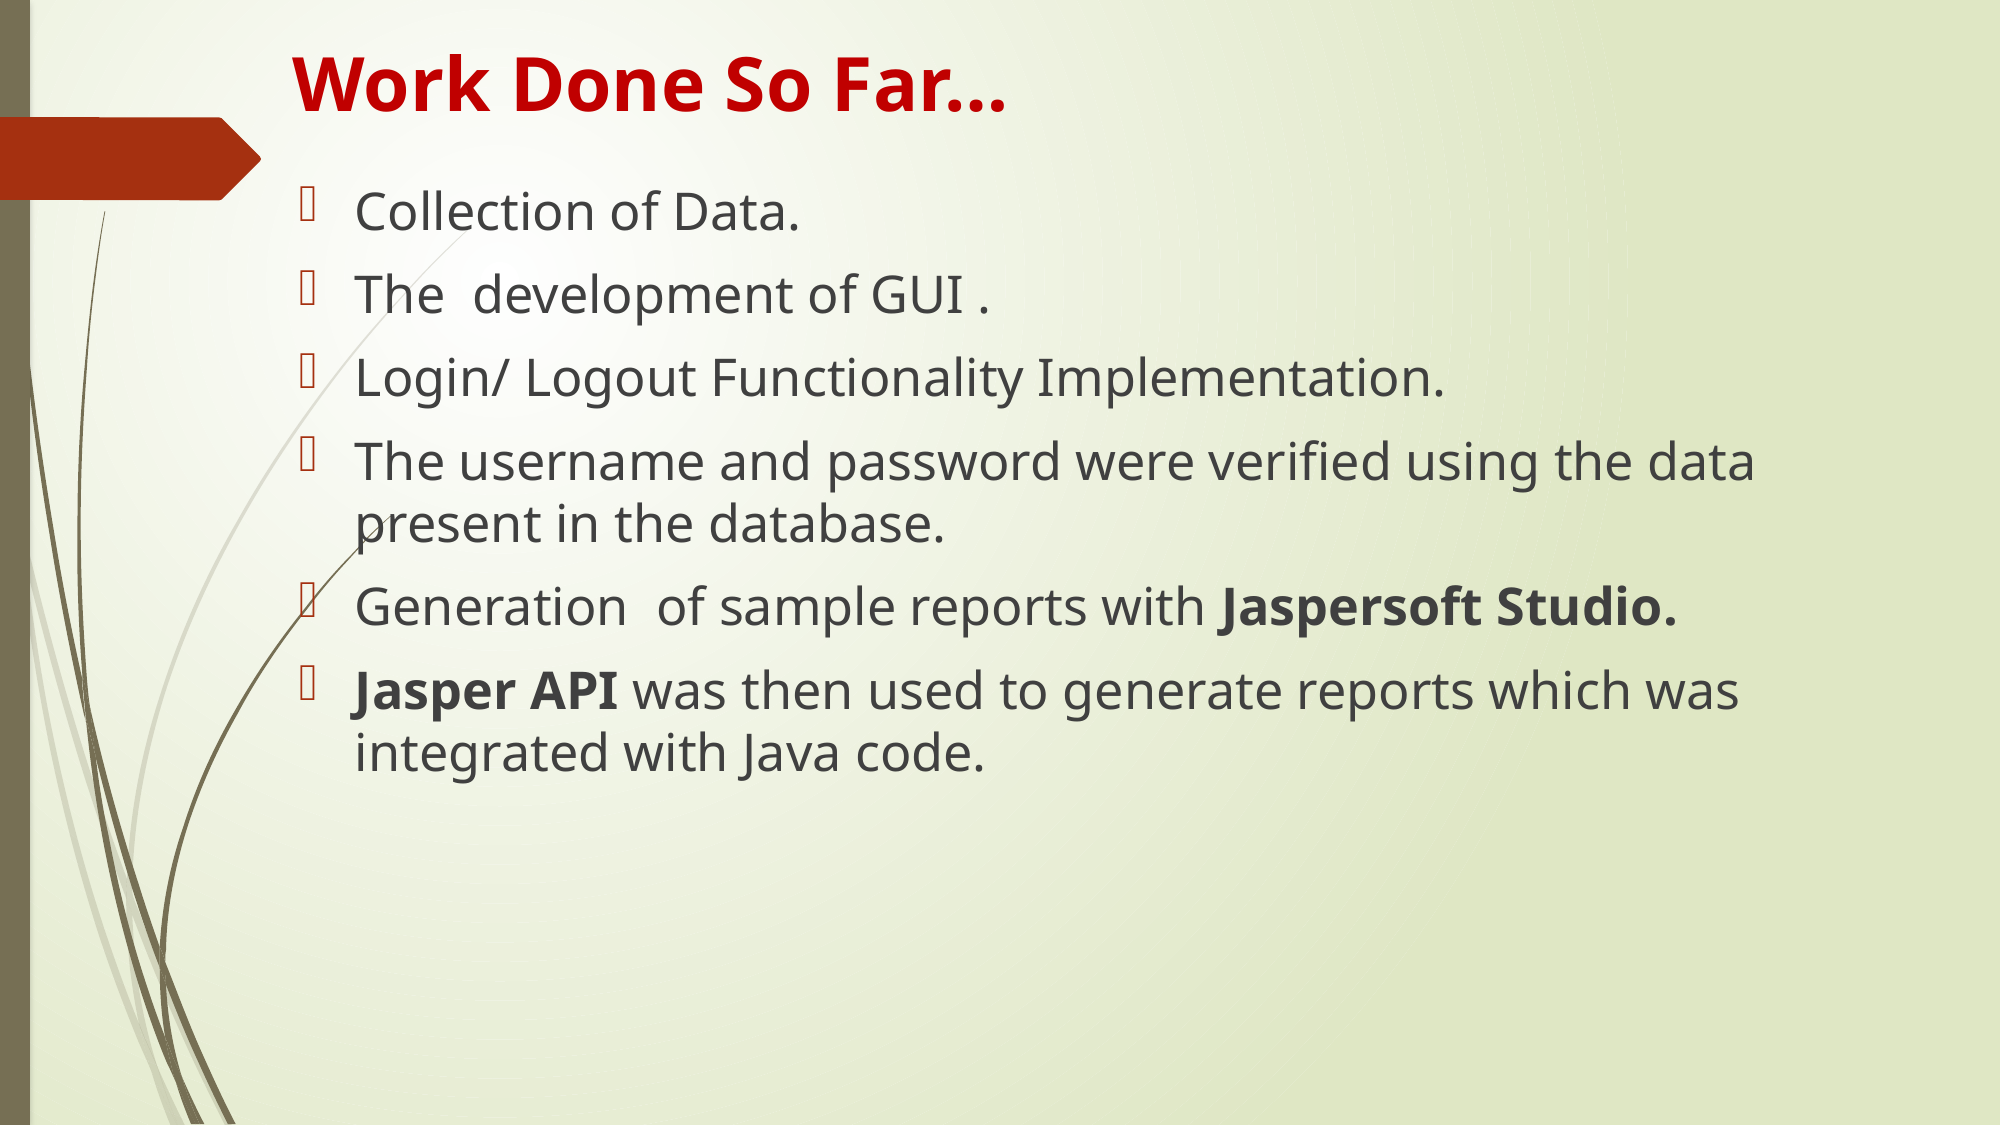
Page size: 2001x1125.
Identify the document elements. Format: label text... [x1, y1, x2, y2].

list Collection of Data. The development of GUI . Login/ Logout Functionality Implementation. The username and password were verified using the data present in the database. Generation of sample reports with Jaspersoft Studio. Jasper API was then used to generate reports which was integrated with Java code. [283, 170, 1950, 1092]
title Work Done So Far… [277, 28, 1740, 192]
